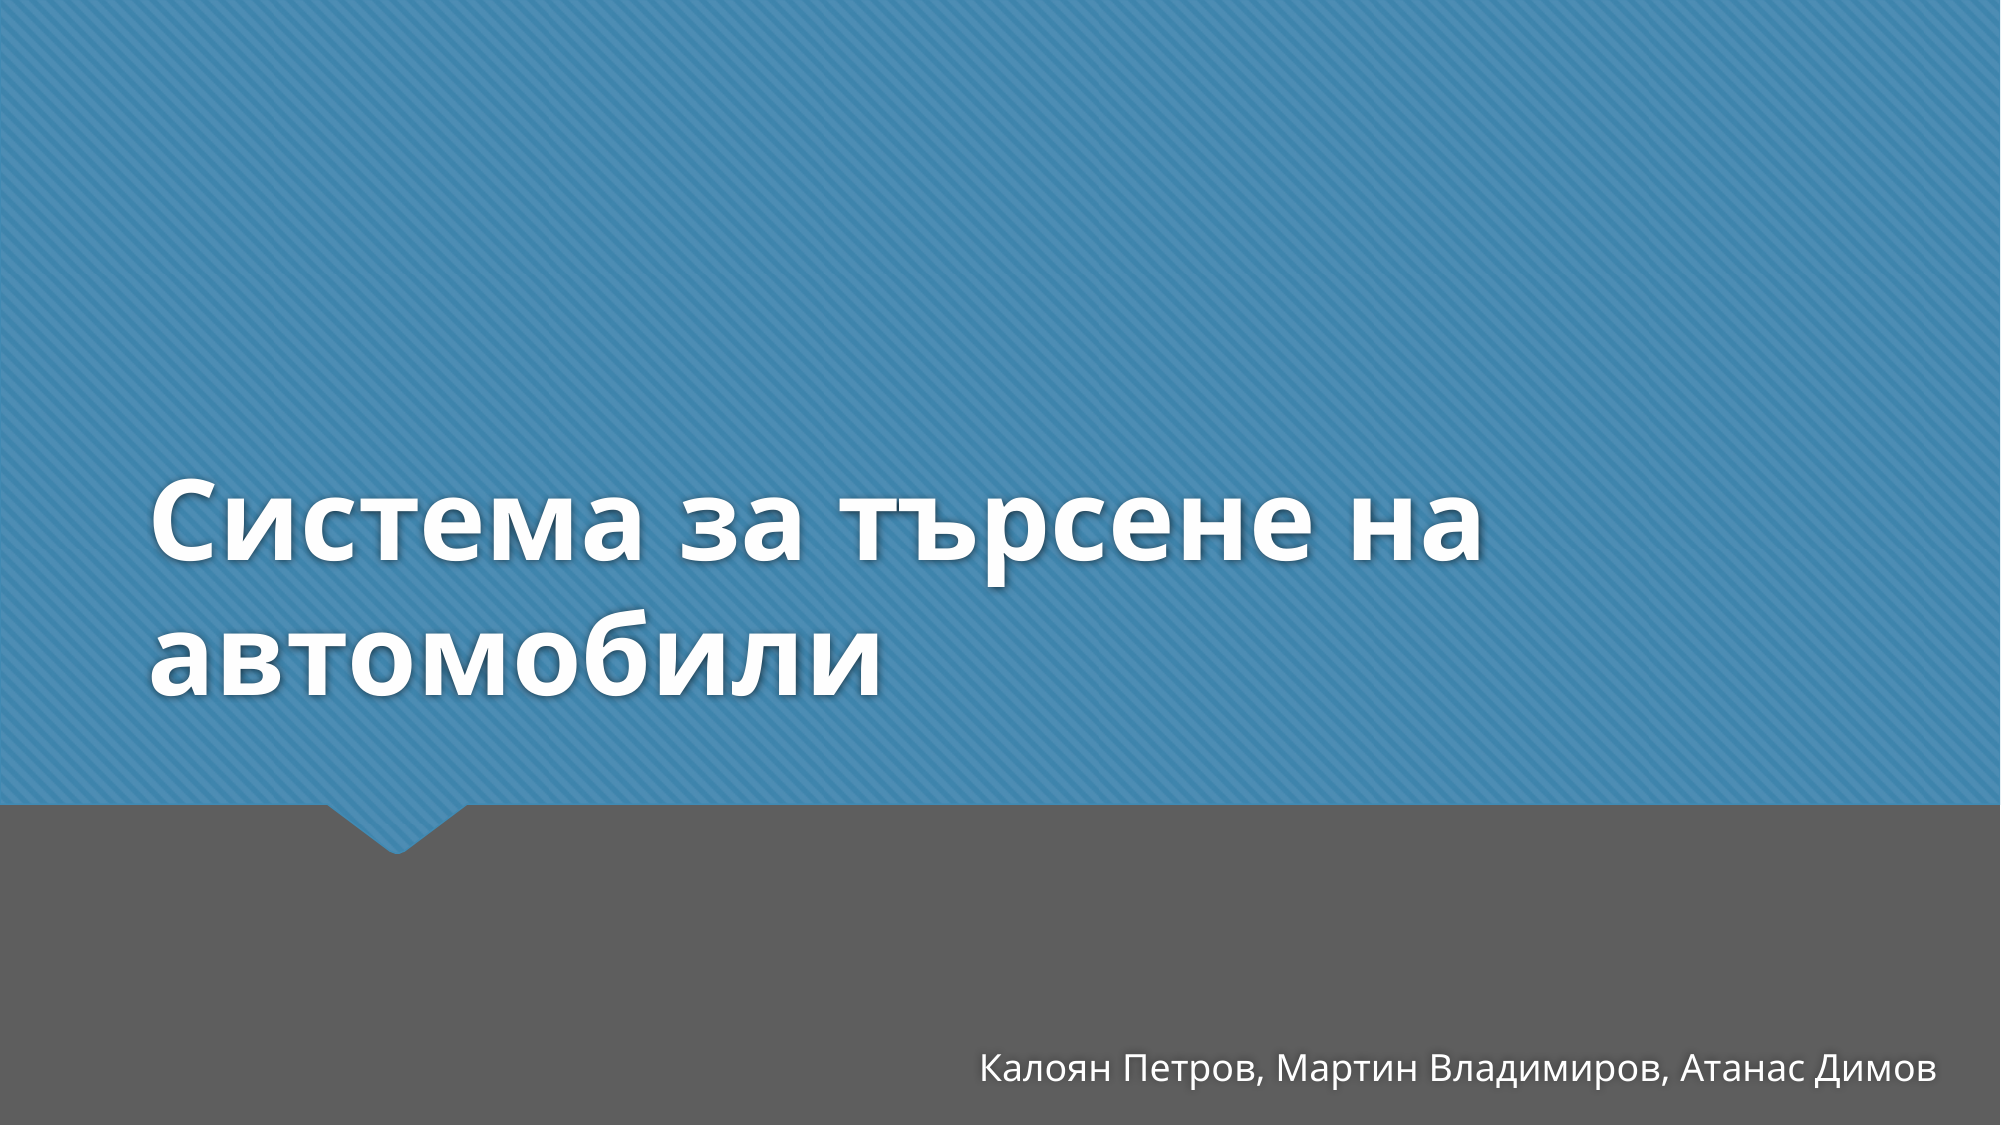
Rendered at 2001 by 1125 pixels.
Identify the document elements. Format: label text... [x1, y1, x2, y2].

subtitle Калоян Петров, Мартин Владимиров, Атанас Димов [963, 1036, 2000, 1108]
title Система за търсене на автомобили [132, 237, 1868, 726]
